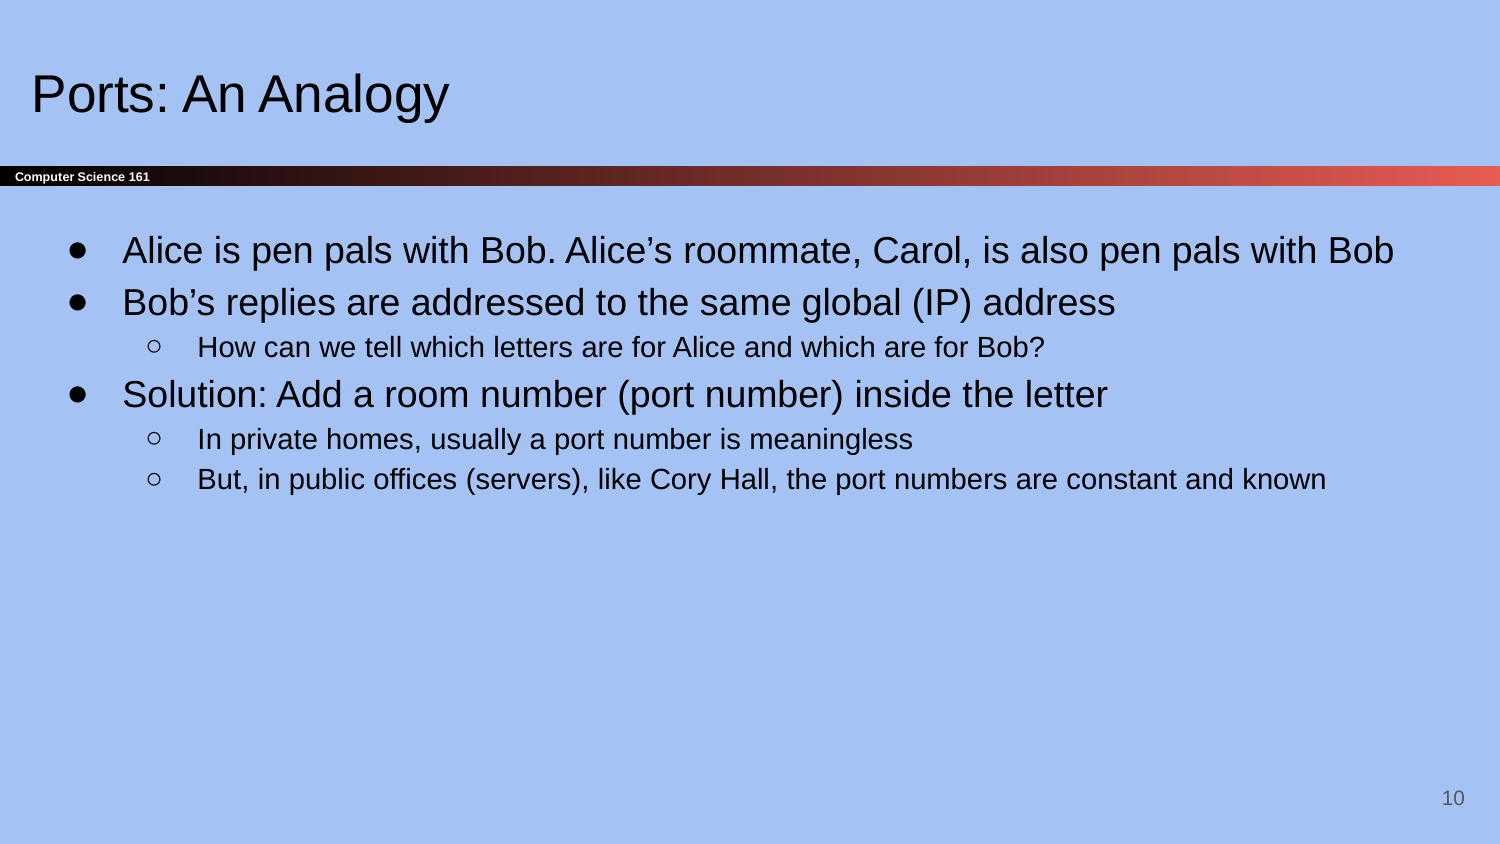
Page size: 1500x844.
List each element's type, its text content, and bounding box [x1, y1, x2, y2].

list Alice is pen pals with Bob. Alice’s roommate, Carol, is also pen pals with Bob Bob’s replies are addressed to the same global (IP) address How can we tell which letters are for Alice and which are for Bob? Solution: Add a room number (port number) inside the letter In private homes, usually a port number is meaningless But, in public offices (servers), like Cory Hall, the port numbers are constant and known [32, 204, 1431, 823]
slide_number ‹#› [1389, 764, 1480, 830]
title Ports: An Analogy [16, 44, 1415, 139]
